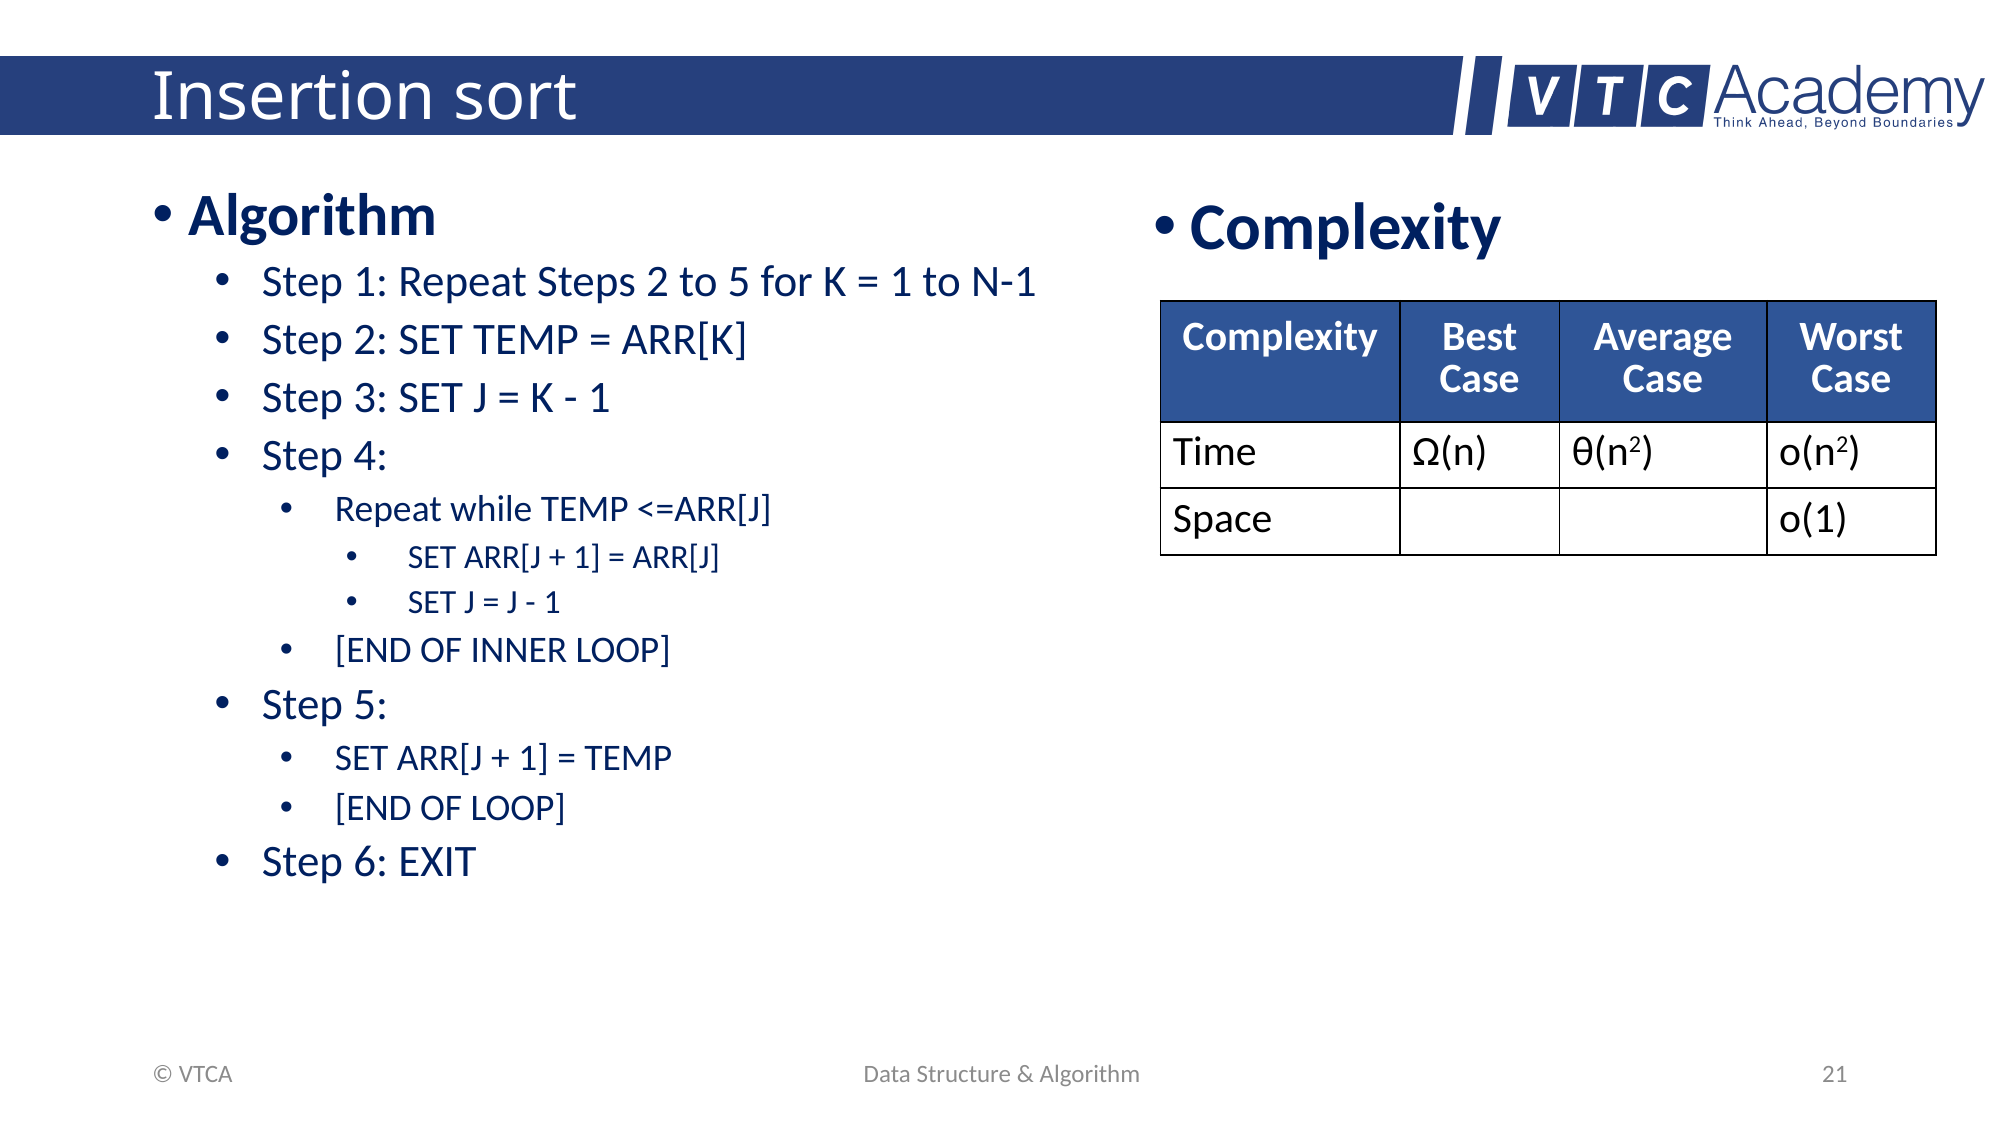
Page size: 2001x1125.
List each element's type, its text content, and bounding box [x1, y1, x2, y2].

footer Data Structure & Algorithm [388, 1042, 1617, 1103]
table_cell Space [1161, 489, 1399, 554]
table_cell o(n2) [1768, 423, 1935, 487]
list Algorithm Step 1: Repeat Steps 2 to 5 for K = 1 to N-1 Step 2: SET TEMP = ARR[K] Step 3: SET J = K - 1 Step 4: Repeat while TEMP <=ARR[J] SET ARR[J + 1] = ARR[J] SET J = J - 1 [END OF INNER LOOP] Step 5: SET ARR[J + 1] = TEMP [END OF LOOP] Step 6: EXIT [137, 176, 1093, 900]
slide_number © VTCA [137, 1042, 365, 1103]
table_cell Time [1161, 423, 1399, 487]
picture [0, 56, 137, 135]
table_cell [1560, 489, 1766, 554]
table_header Worst Case [1768, 302, 1935, 421]
picture [1863, 50, 2001, 144]
title Insertion sort [137, 43, 1863, 152]
table_cell o(1) [1768, 489, 1935, 554]
table_cell θ(n2) [1560, 423, 1766, 487]
table_cell Ω(n) [1401, 423, 1559, 487]
slide_number 21 [1640, 1052, 1863, 1103]
table_header Average Case [1560, 302, 1766, 421]
table_header Best Case [1401, 302, 1559, 421]
table_cell [1401, 489, 1559, 554]
table_header Complexity [1161, 302, 1399, 421]
text_box Complexity [1138, 184, 1959, 1052]
